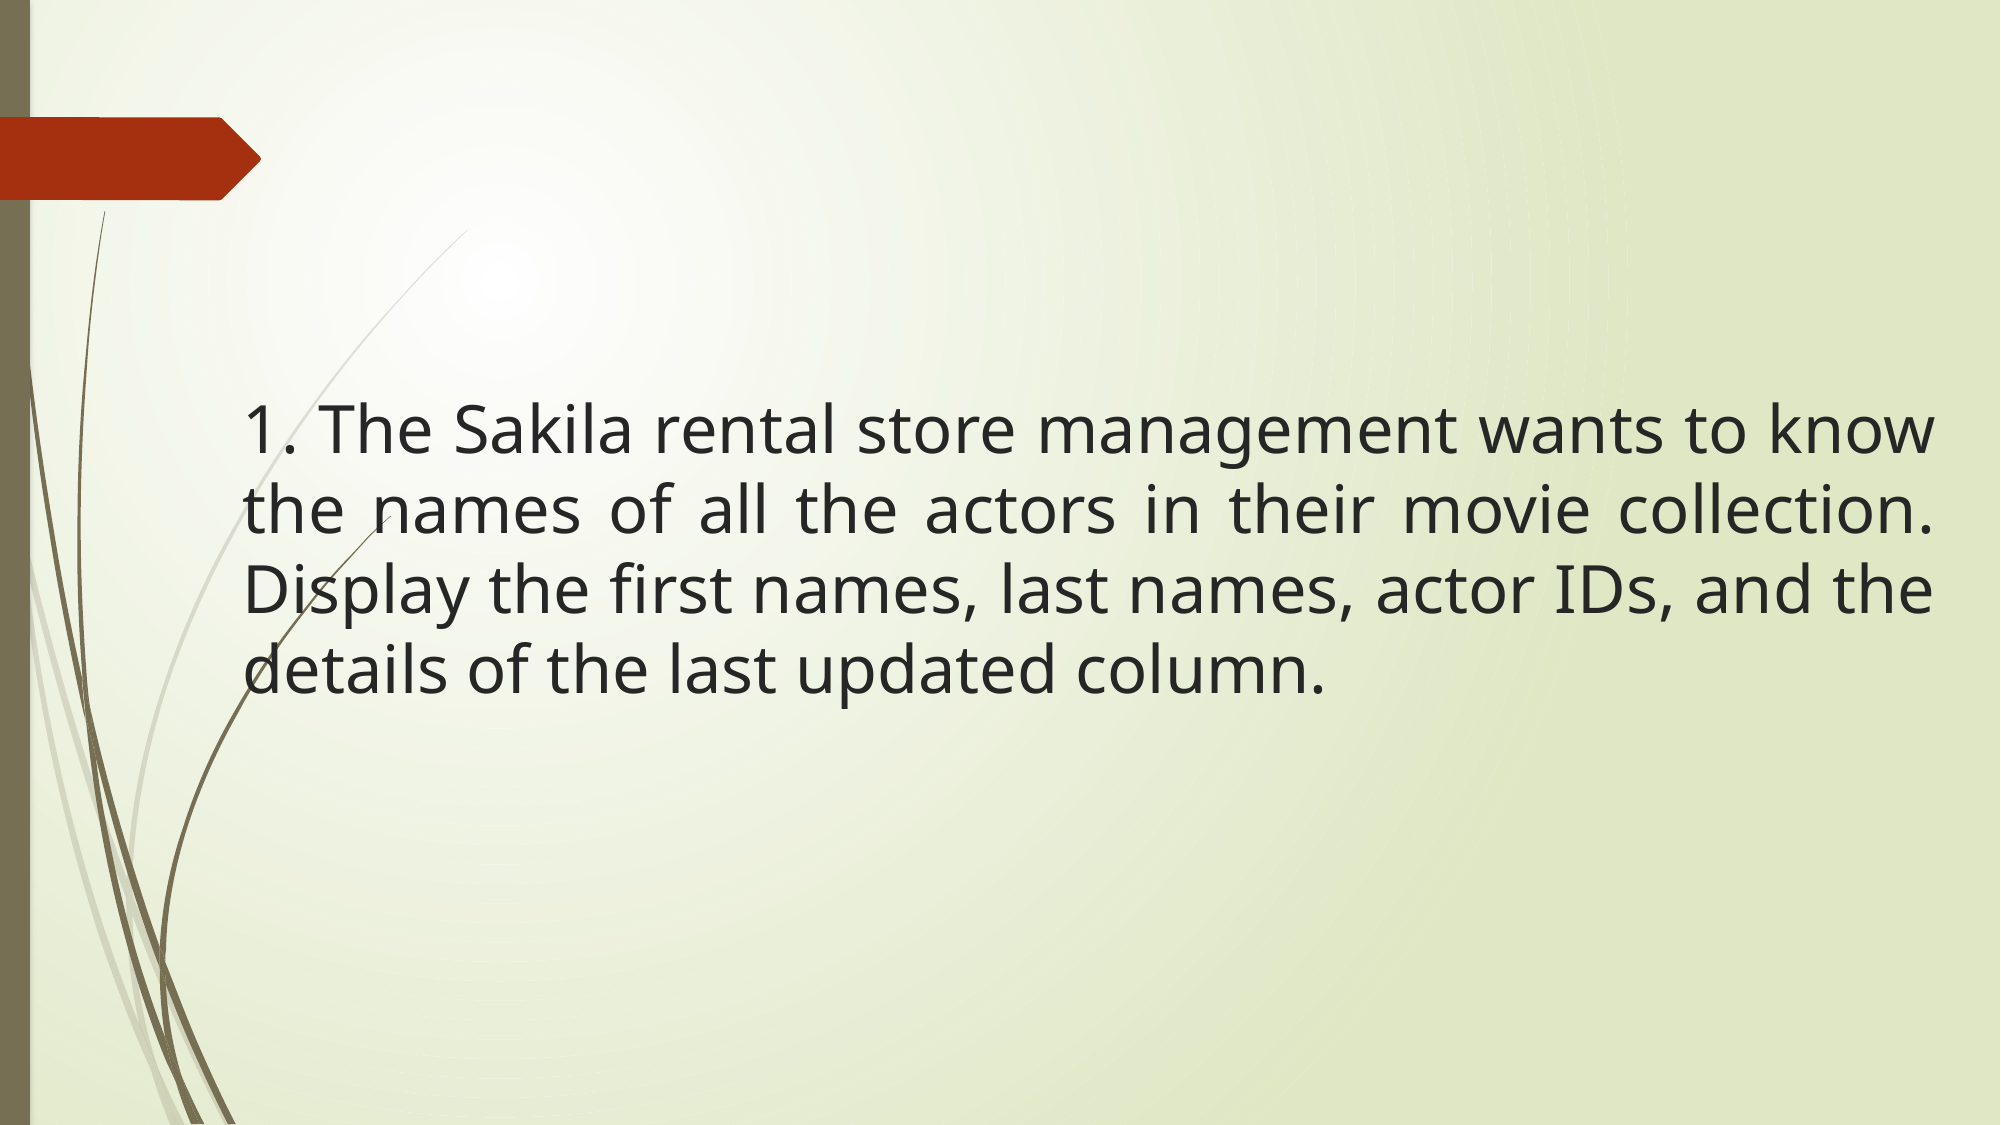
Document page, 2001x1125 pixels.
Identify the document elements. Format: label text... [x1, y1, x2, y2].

title 1. The Sakila rental store management wants to know the names of all the actors in their movie collection. Display the first names, last names, actor IDs, and the details of the last updated column. [227, 379, 1953, 598]
